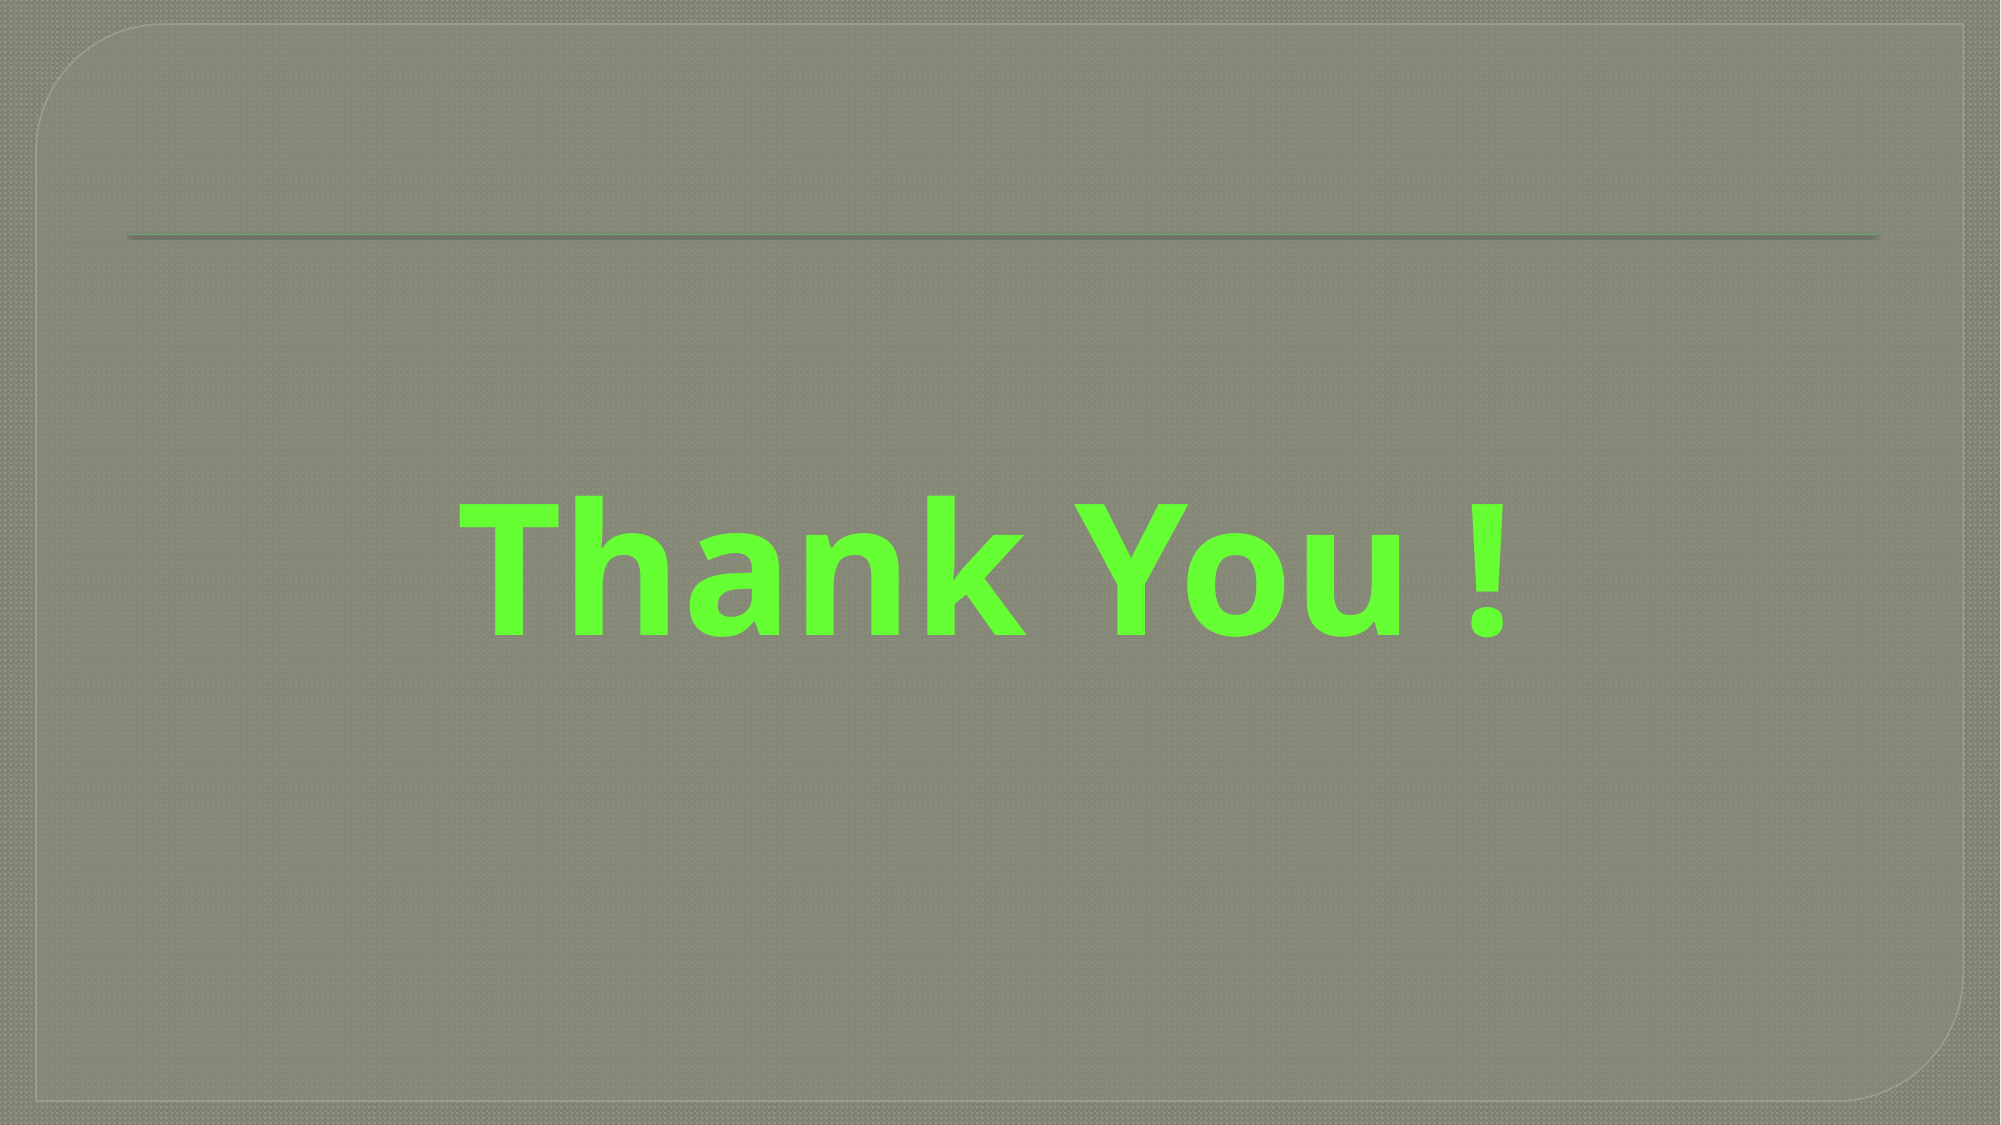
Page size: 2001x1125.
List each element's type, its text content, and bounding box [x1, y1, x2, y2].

title Thank You ! [275, 462, 1686, 680]
